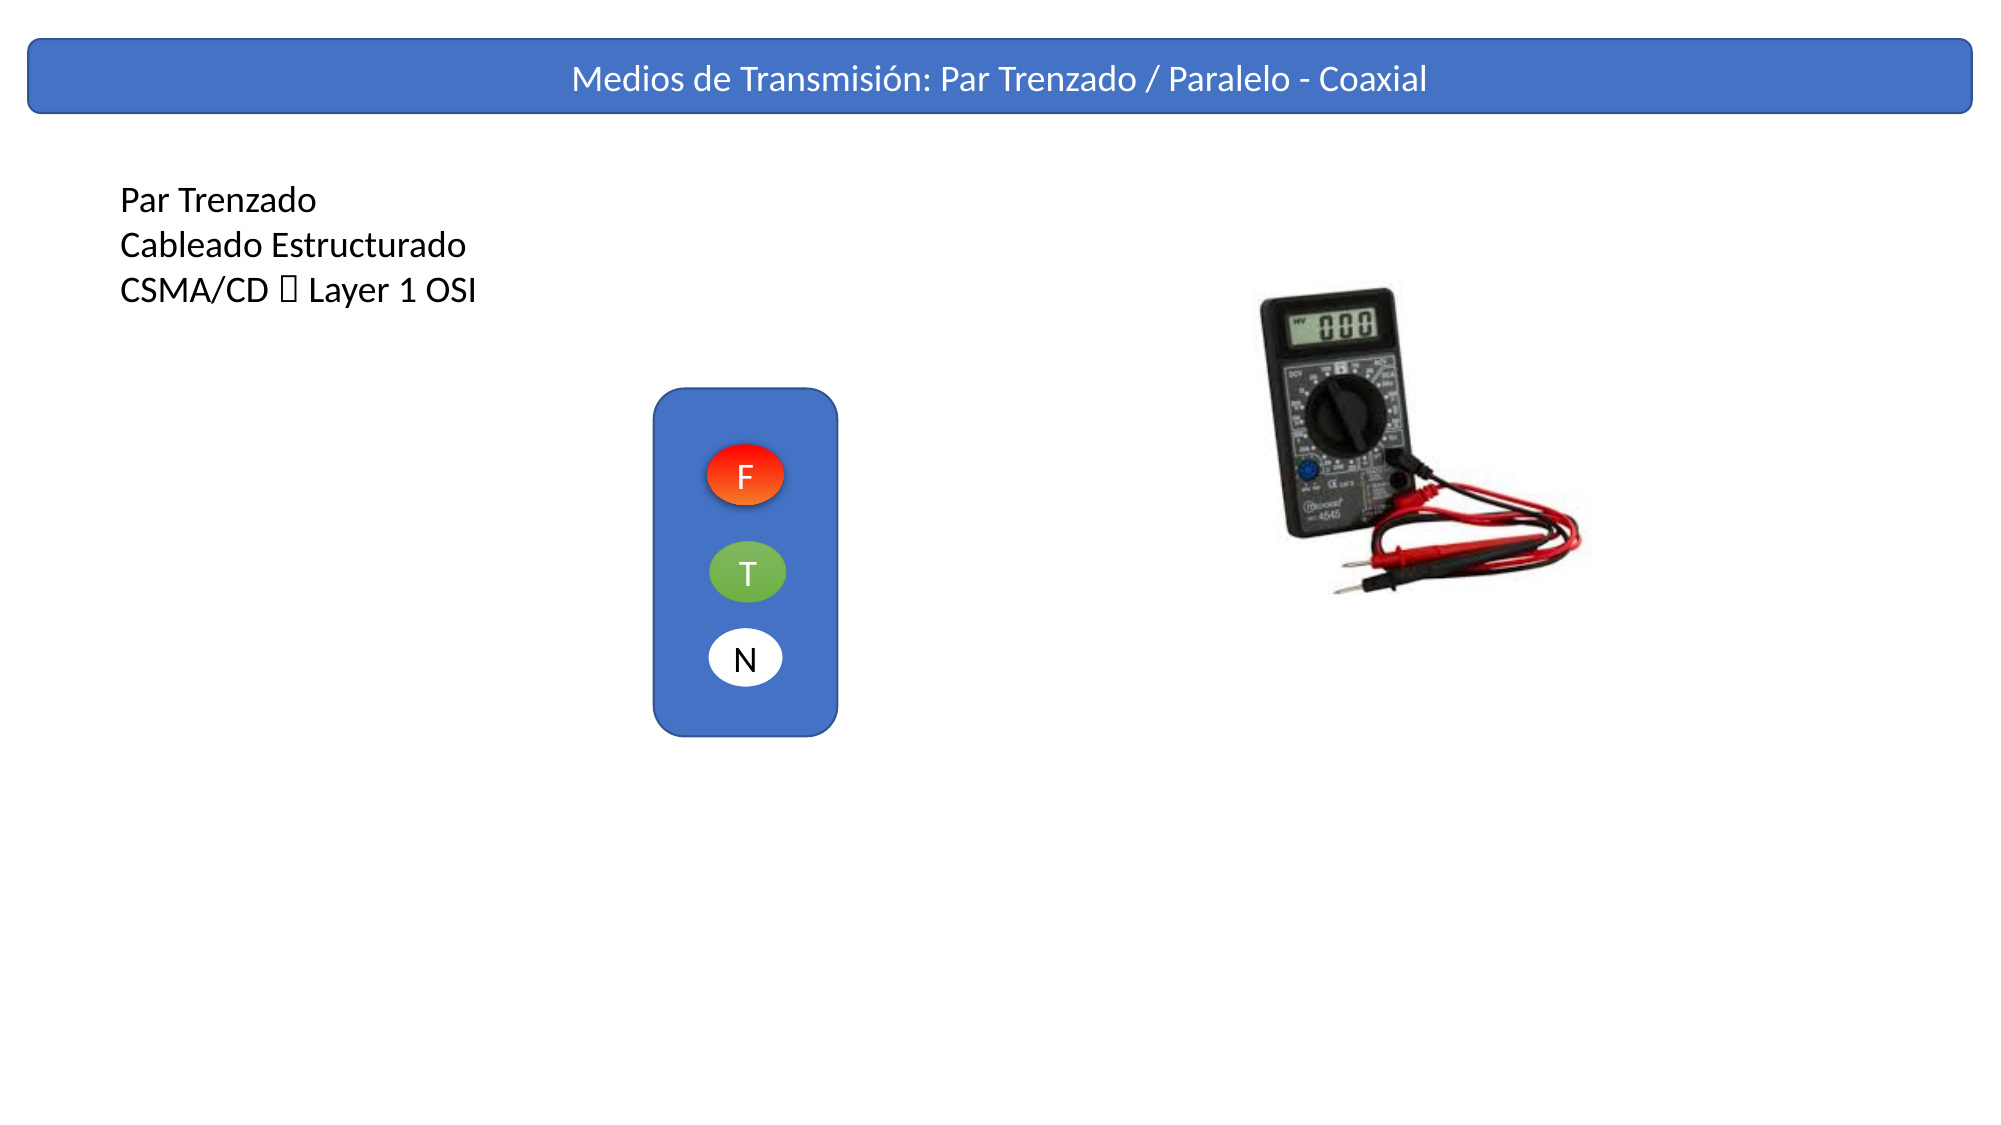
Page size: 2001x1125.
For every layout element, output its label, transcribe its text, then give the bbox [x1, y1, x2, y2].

picture [1240, 268, 1593, 621]
text_box Medios de Transmisión: Par Trenzado / Paralelo - Coaxial [27, 38, 1973, 115]
text_box Par Trenzado Cableado Estructurado CSMA/CD  Layer 1 OSI [105, 167, 493, 318]
text_box F [707, 444, 784, 505]
text_box N [706, 626, 785, 689]
text_box [652, 387, 839, 738]
text_box T [709, 540, 787, 603]
